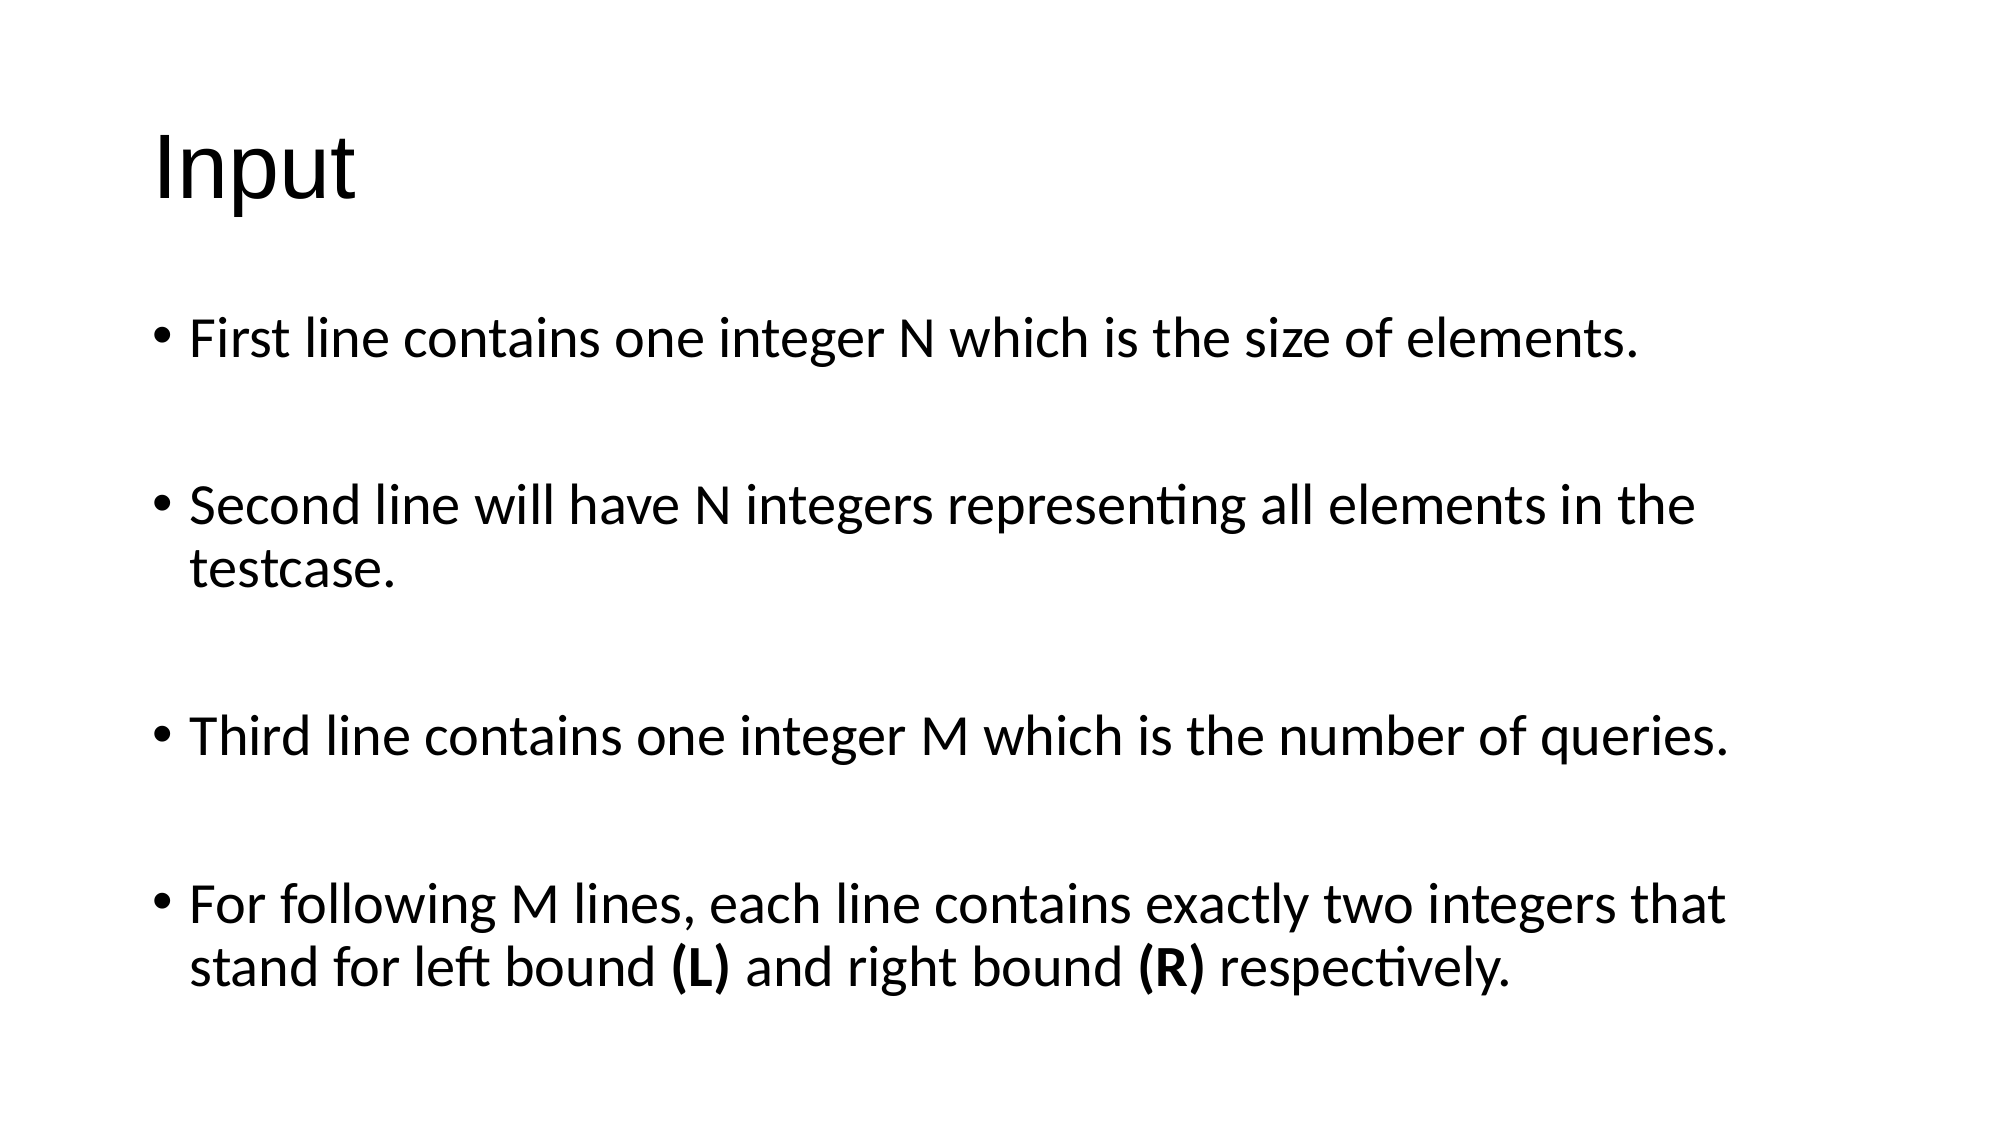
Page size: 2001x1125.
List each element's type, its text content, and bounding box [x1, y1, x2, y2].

list First line contains one integer N which is the size of elements. Second line will have N integers representing all elements in the testcase. Third line contains one integer M which is the number of queries. For following M lines, each line contains exactly two integers that stand for left bound (L) and right bound (R) respectively. [137, 299, 1863, 1014]
title Input [137, 59, 1863, 278]
